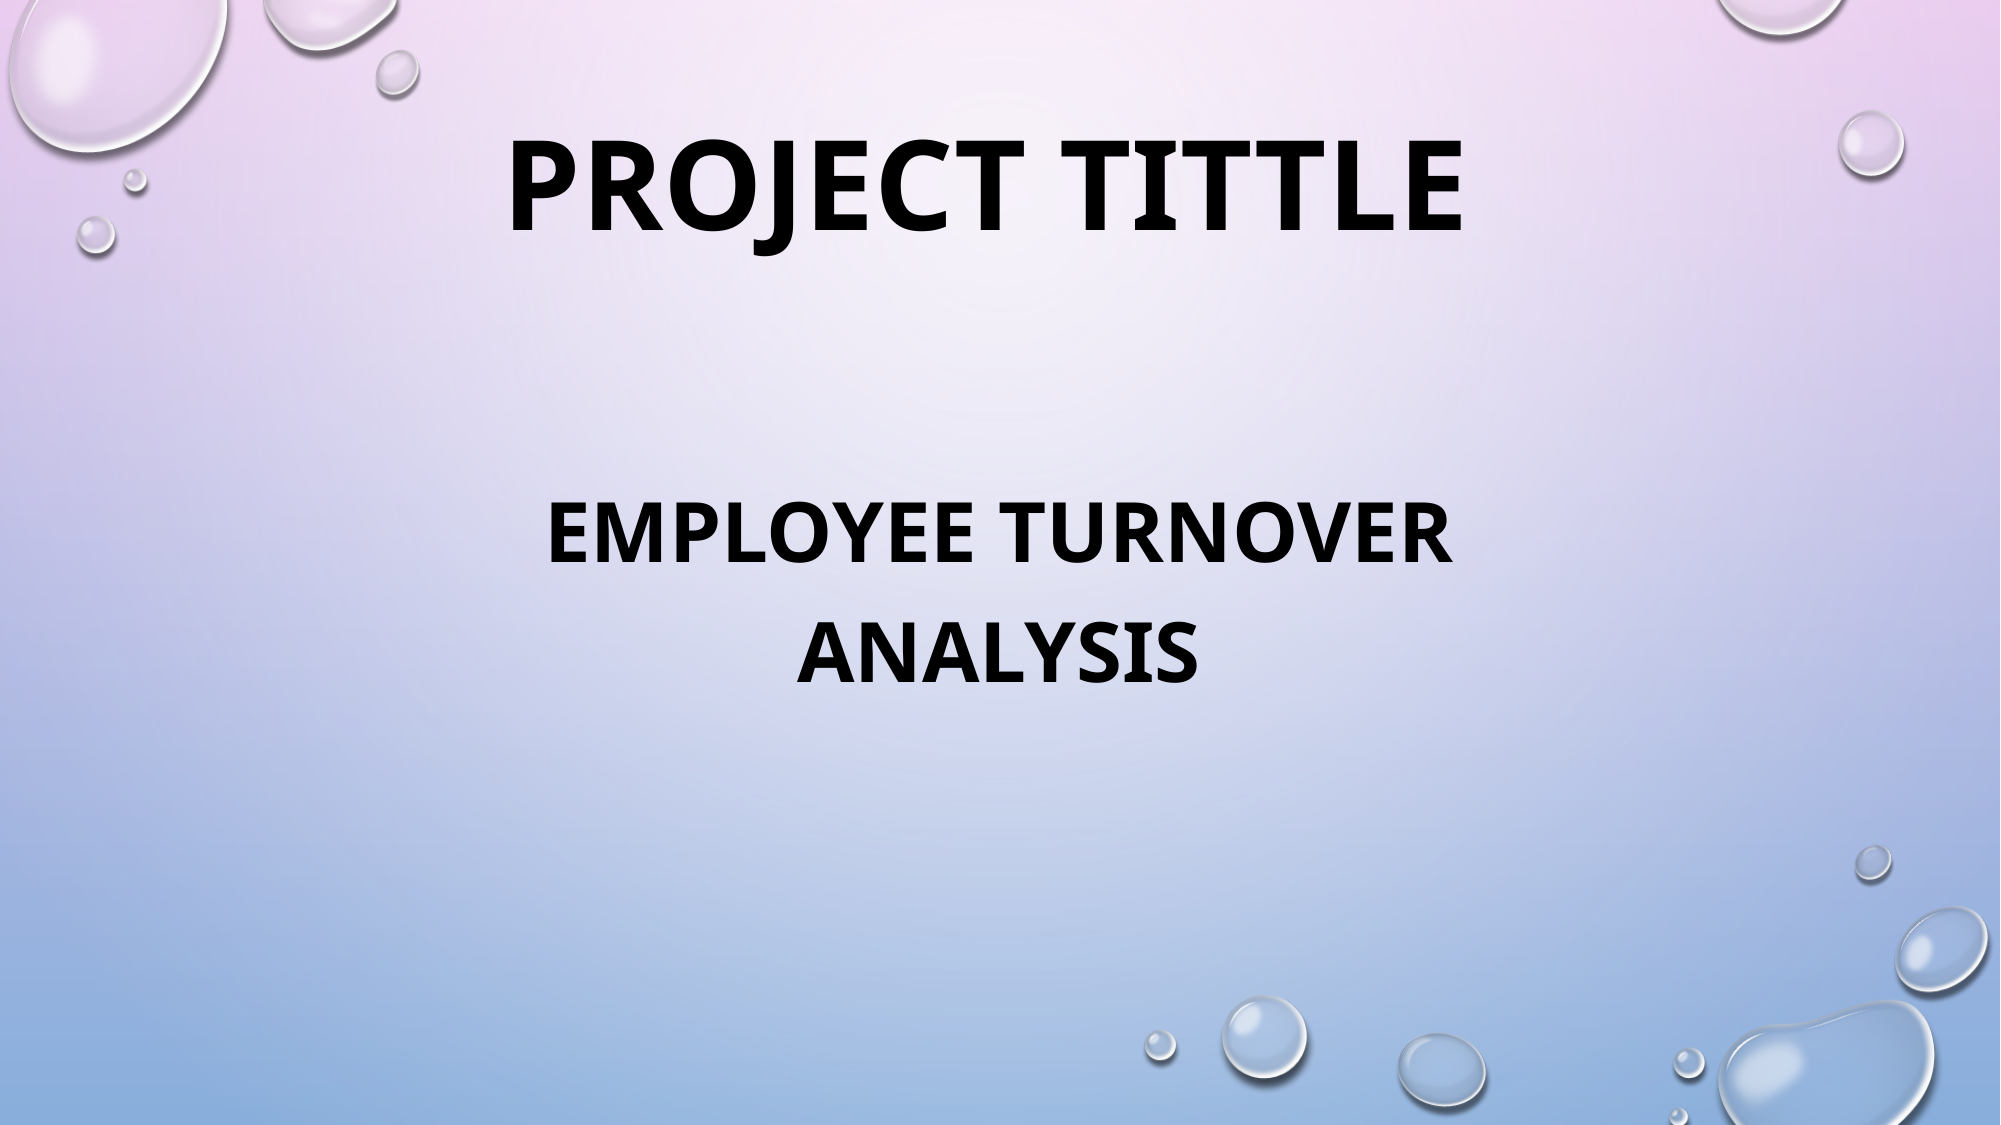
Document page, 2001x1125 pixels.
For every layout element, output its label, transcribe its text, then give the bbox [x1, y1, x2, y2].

title Project tittle [123, 86, 1848, 266]
list EMPLOYEE TURNOVER ANALYSIS [149, 452, 1848, 744]
picture [0, 0, 2000, 1125]
